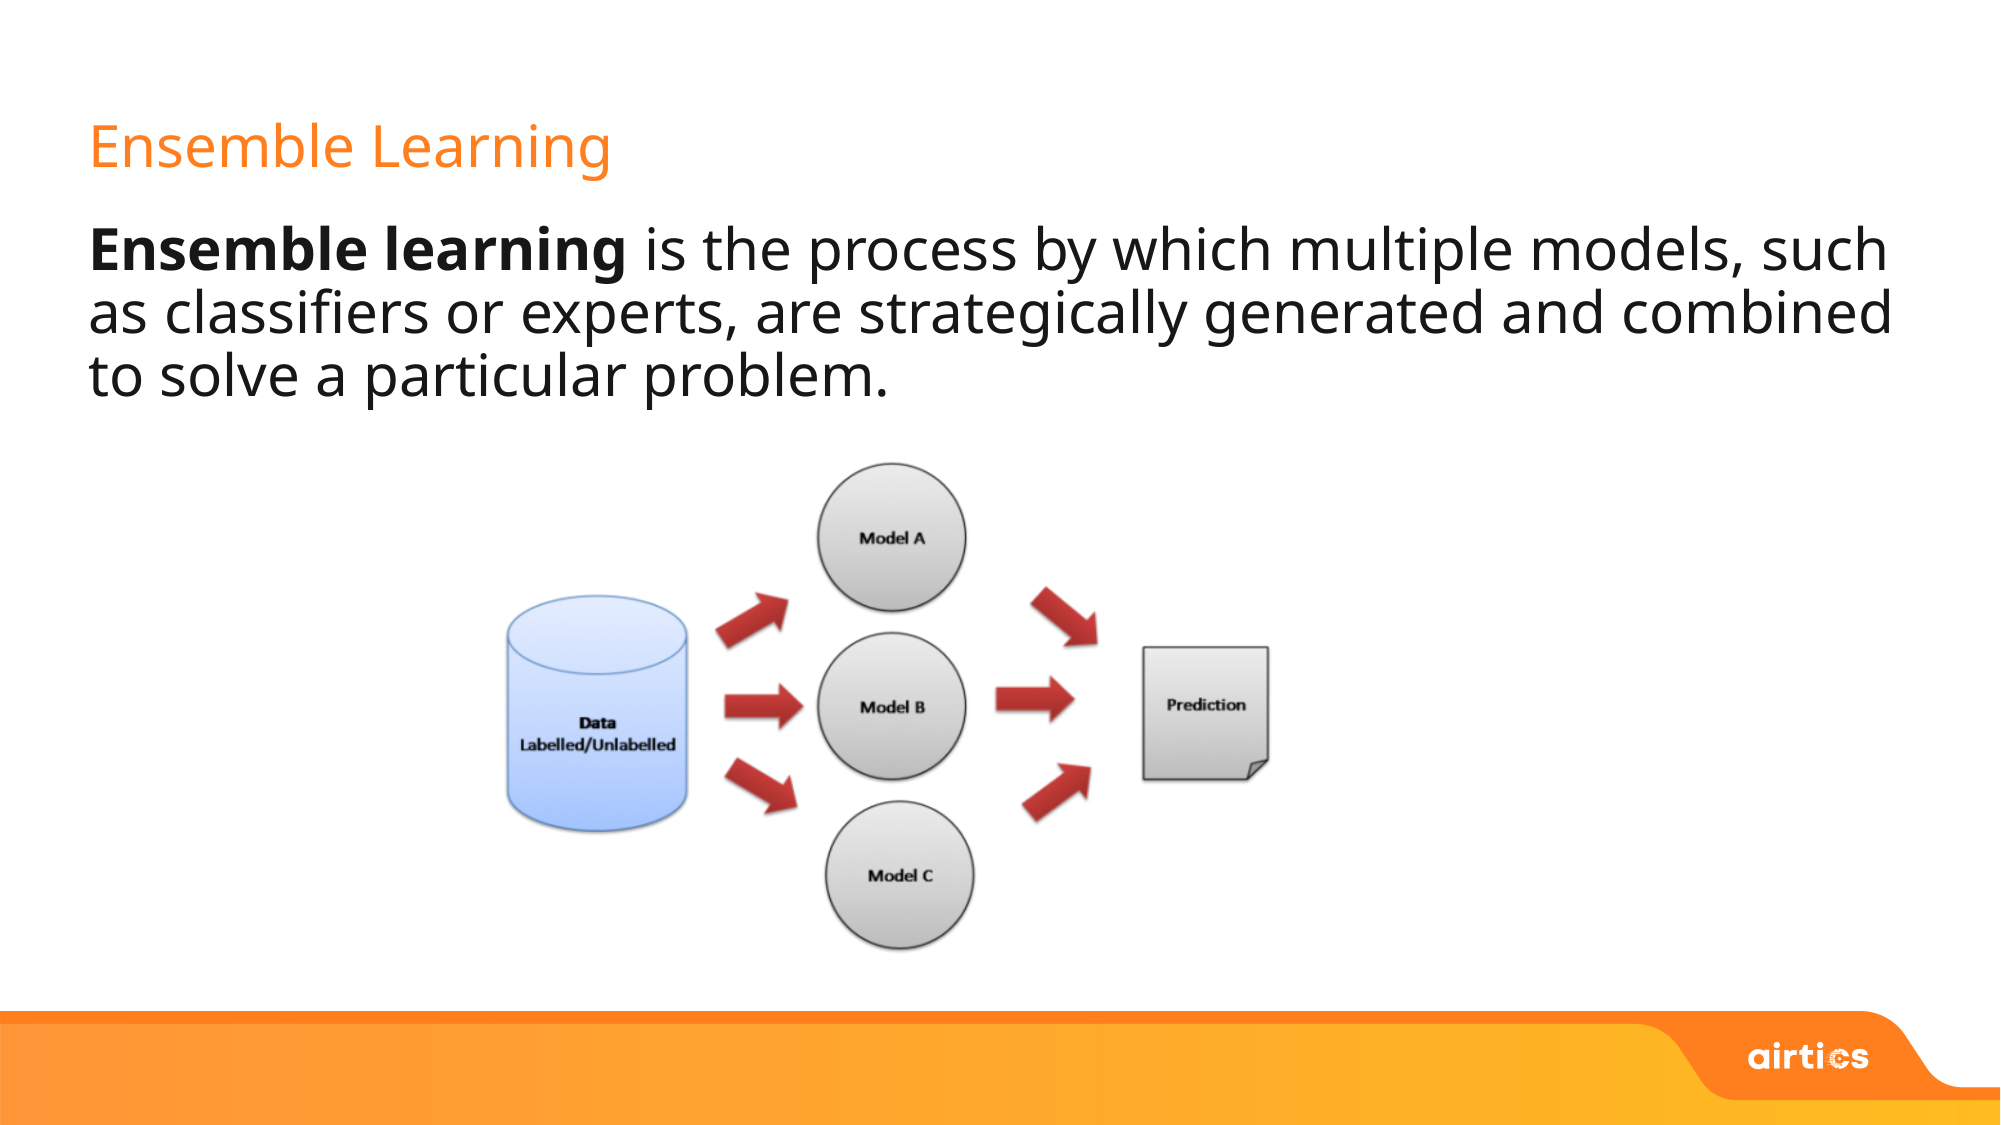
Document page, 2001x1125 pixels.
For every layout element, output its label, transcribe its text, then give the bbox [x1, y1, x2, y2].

title Ensemble Learning [68, 97, 1932, 200]
picture [0, 0, 2001, 1125]
list Ensemble learning is the process by which multiple models, such as classifiers or experts, are strategically generated and combined to solve a particular problem. [68, 200, 1932, 948]
